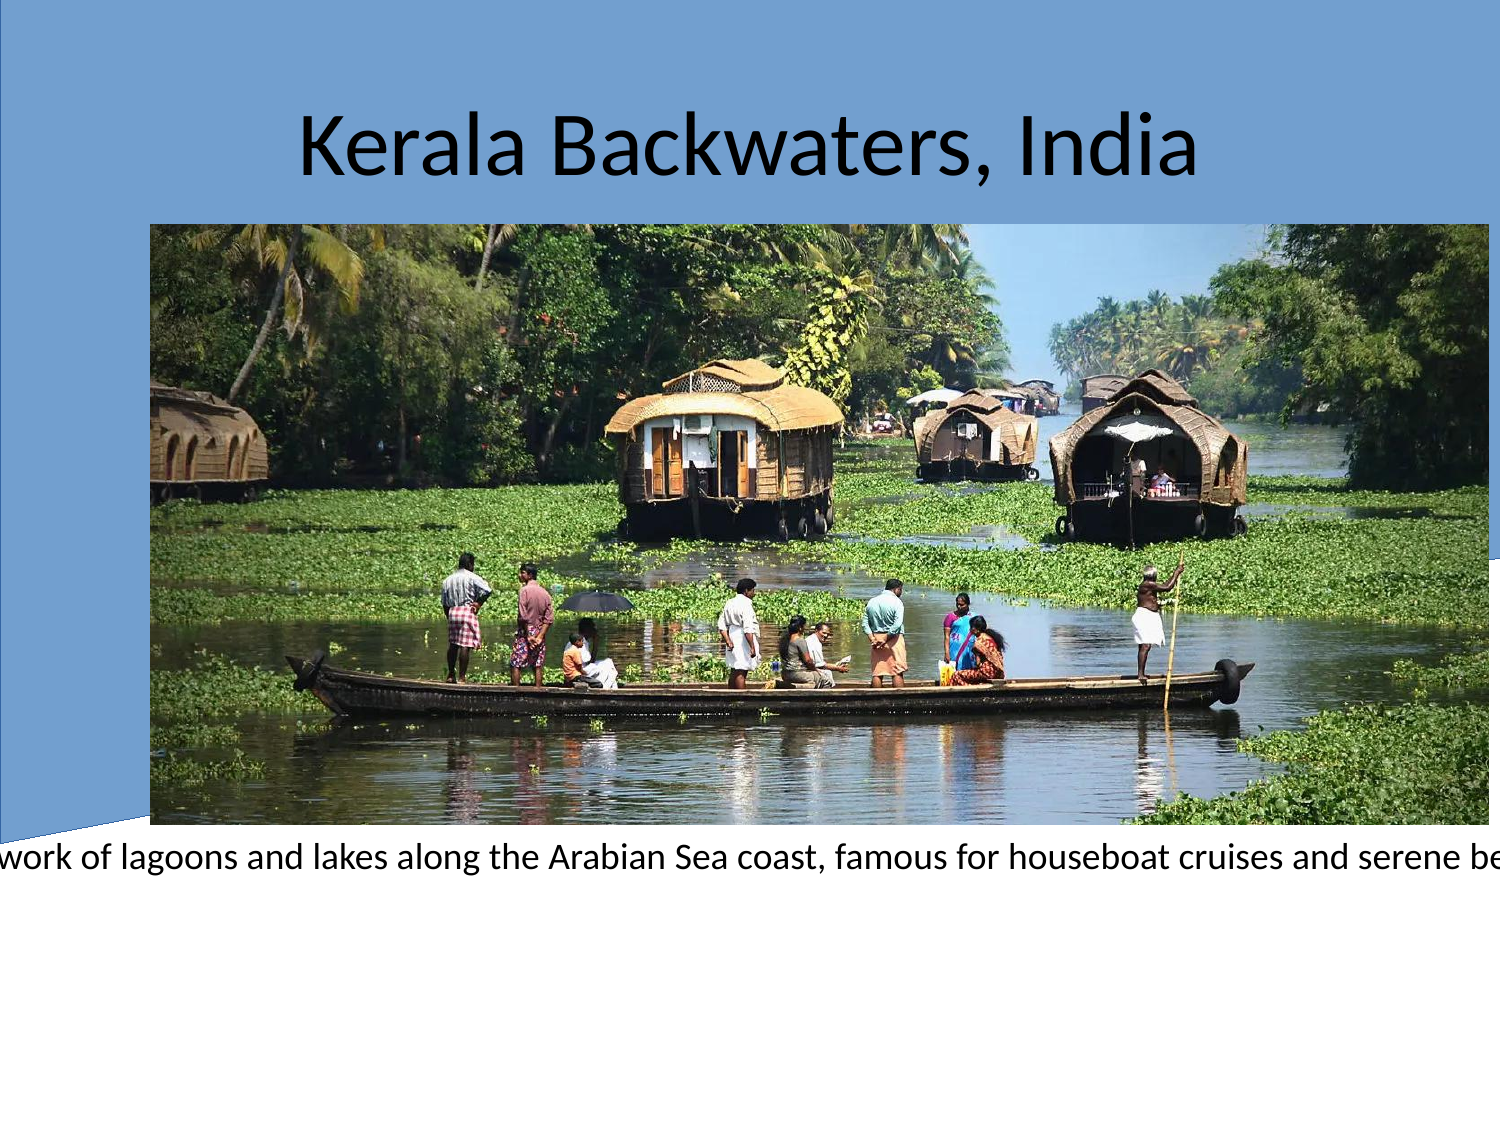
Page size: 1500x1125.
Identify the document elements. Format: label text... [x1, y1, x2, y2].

text_box A network of lagoons and lakes along the Arabian Sea coast, famous for houseboat cruises and serene beauty. [0, 824, 1500, 885]
title Kerala Backwaters, India [75, 45, 1425, 233]
picture [149, 224, 1489, 826]
